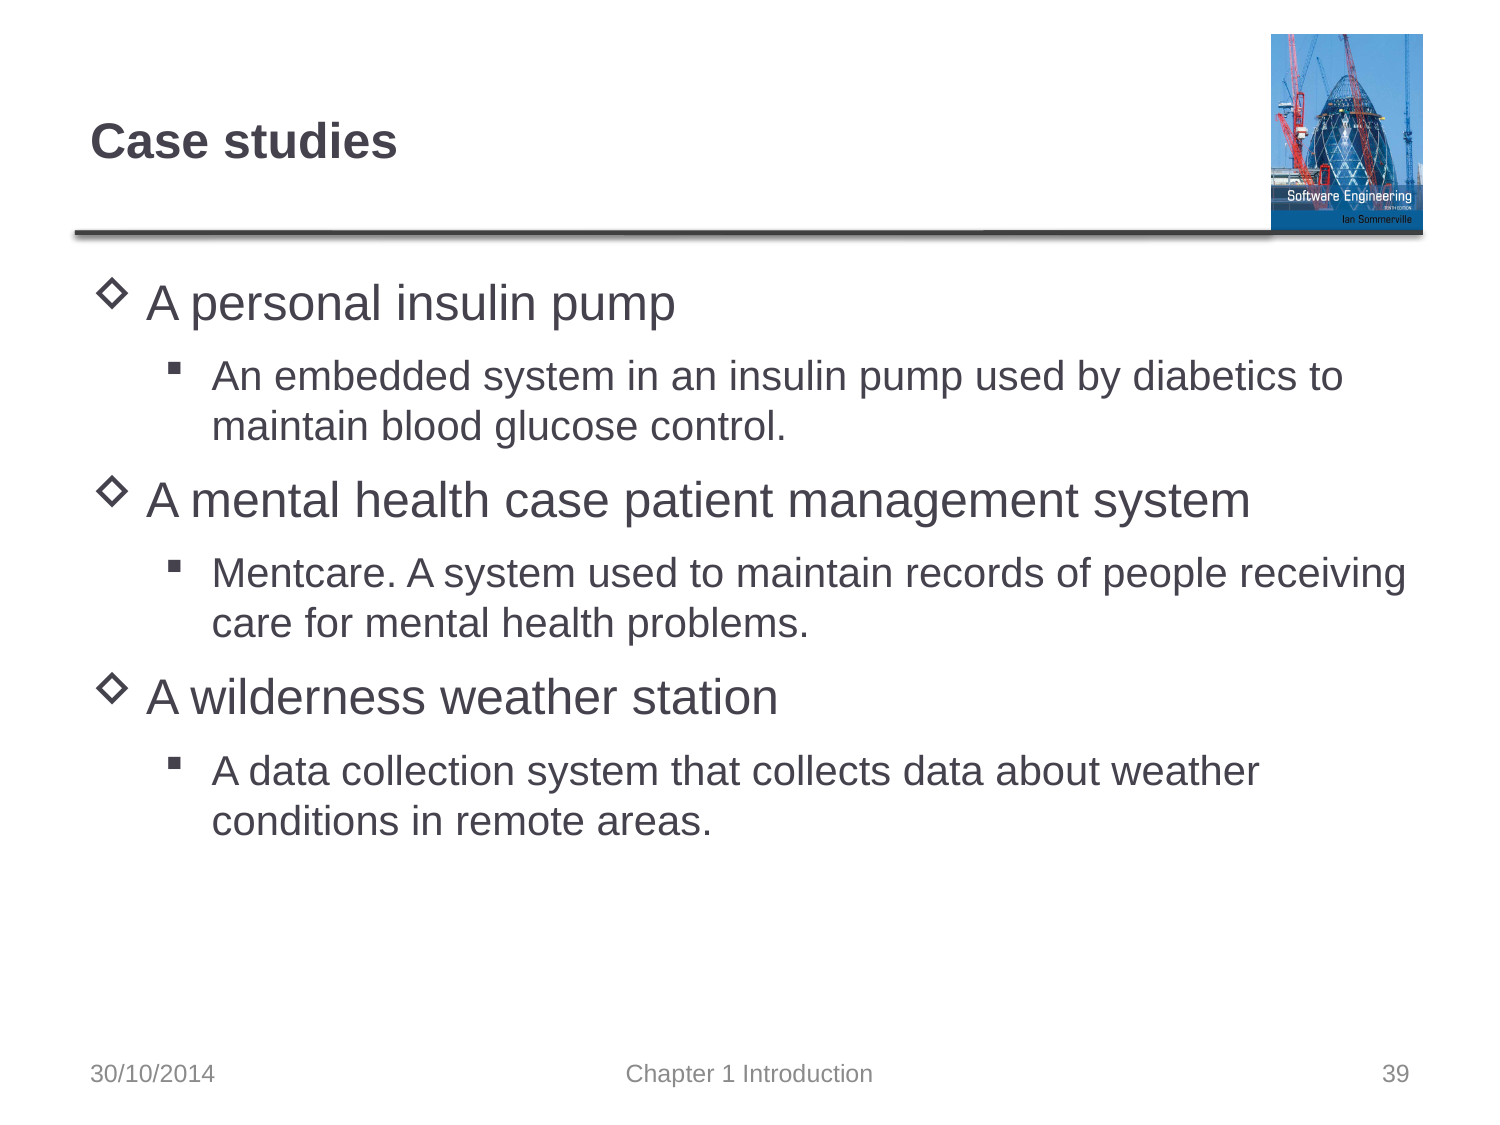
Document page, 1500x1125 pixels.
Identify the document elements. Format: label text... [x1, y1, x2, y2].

list A personal insulin pump An embedded system in an insulin pump used by diabetics to maintain blood glucose control. A mental health case patient management system Mentcare. A system used to maintain records of people receiving care for mental health problems. A wilderness weather station A data collection system that collects data about weather conditions in remote areas. [75, 262, 1425, 1005]
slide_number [75, 1042, 425, 1103]
slide_number 39 [1074, 1042, 1425, 1103]
title Case studies [74, 44, 1272, 233]
picture [1271, 34, 1423, 230]
footer Chapter 1 Introduction [512, 1042, 988, 1103]
